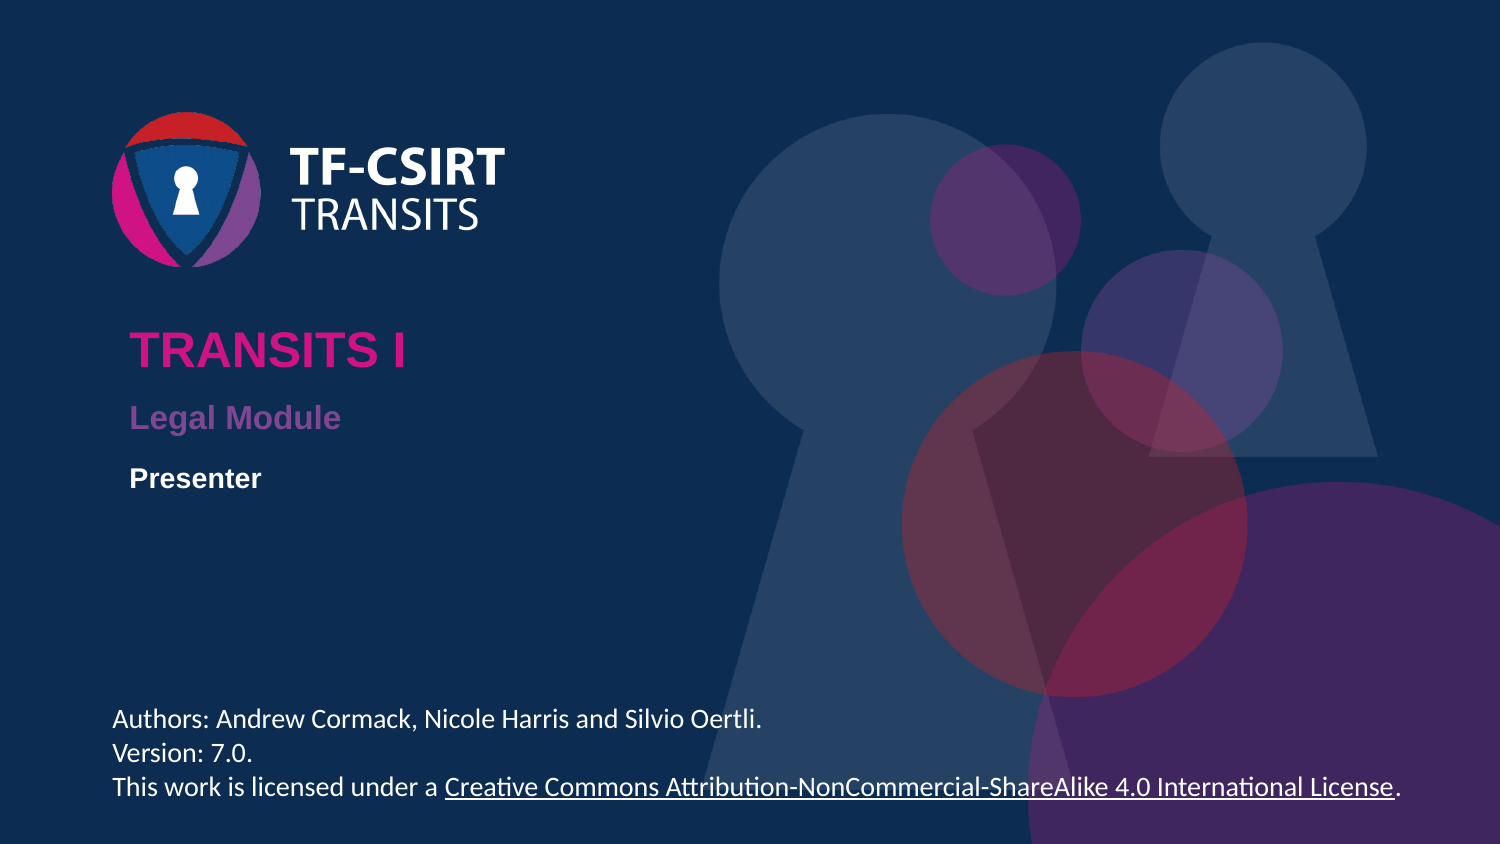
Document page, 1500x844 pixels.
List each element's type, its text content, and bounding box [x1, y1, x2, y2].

list Legal Module [114, 393, 1261, 455]
picture [0, 0, 1500, 844]
text_box Authors: Andrew Cormack, Nicole Harris and Silvio Oertli. Version: 7.0. This work is licensed under a Creative Commons Attribution-NonCommercial-ShareAlike 4.0 International License. [97, 693, 1451, 810]
list TRANSITS I [114, 326, 1261, 393]
list Presenter [114, 456, 742, 503]
